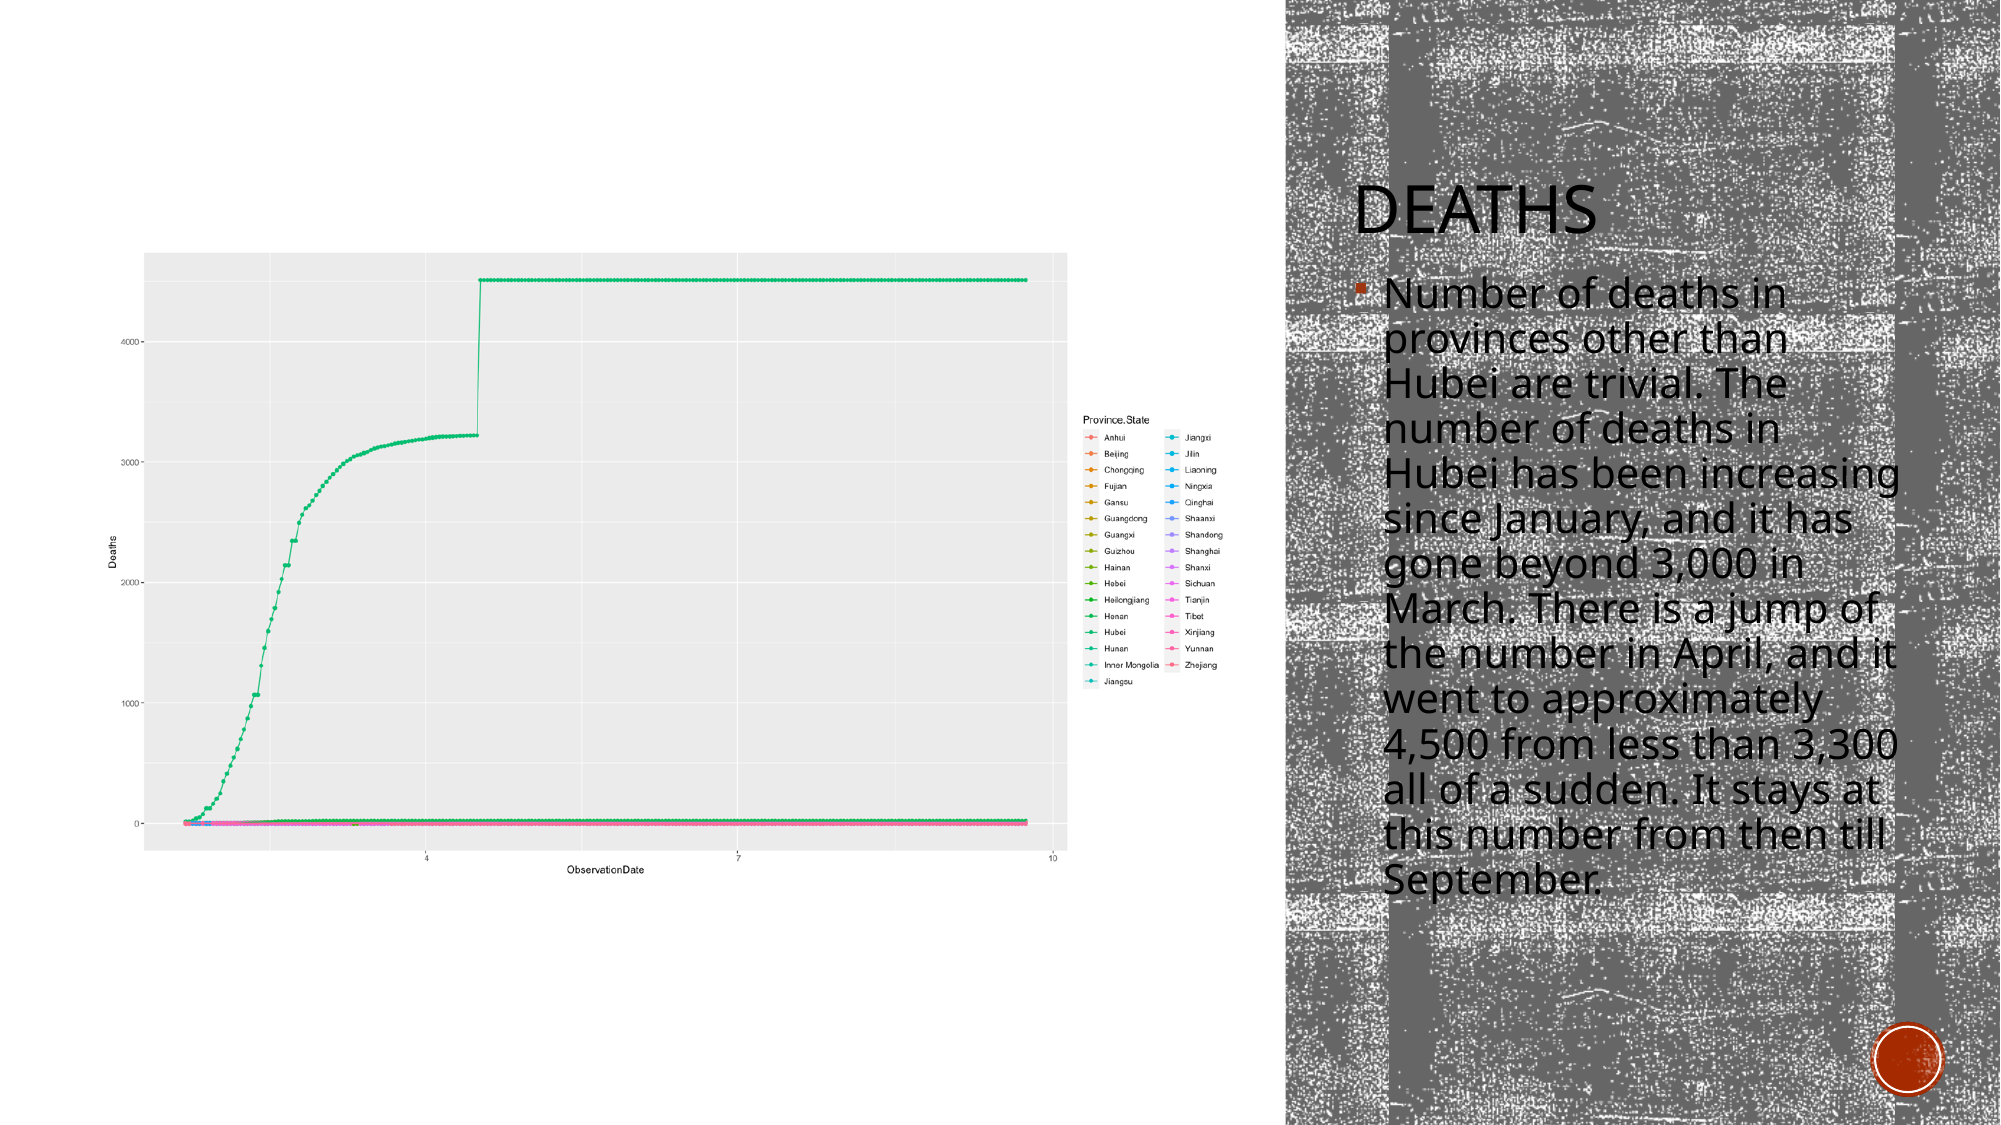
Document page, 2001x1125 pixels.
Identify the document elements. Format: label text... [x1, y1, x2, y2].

picture [103, 247, 1233, 880]
text_box [1284, 0, 2000, 1125]
title Deaths [1338, 79, 1920, 264]
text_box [1872, 1024, 1943, 1096]
list Number of deaths in provinces other than Hubei are trivial. The number of deaths in Hubei has been increasing since January, and it has gone beyond 3,000 in March. There is a jump of the number in April, and it went to approximately 4,500 from less than 3,300 all of a sudden. It stays at this number from then till September. [1338, 264, 1920, 1013]
